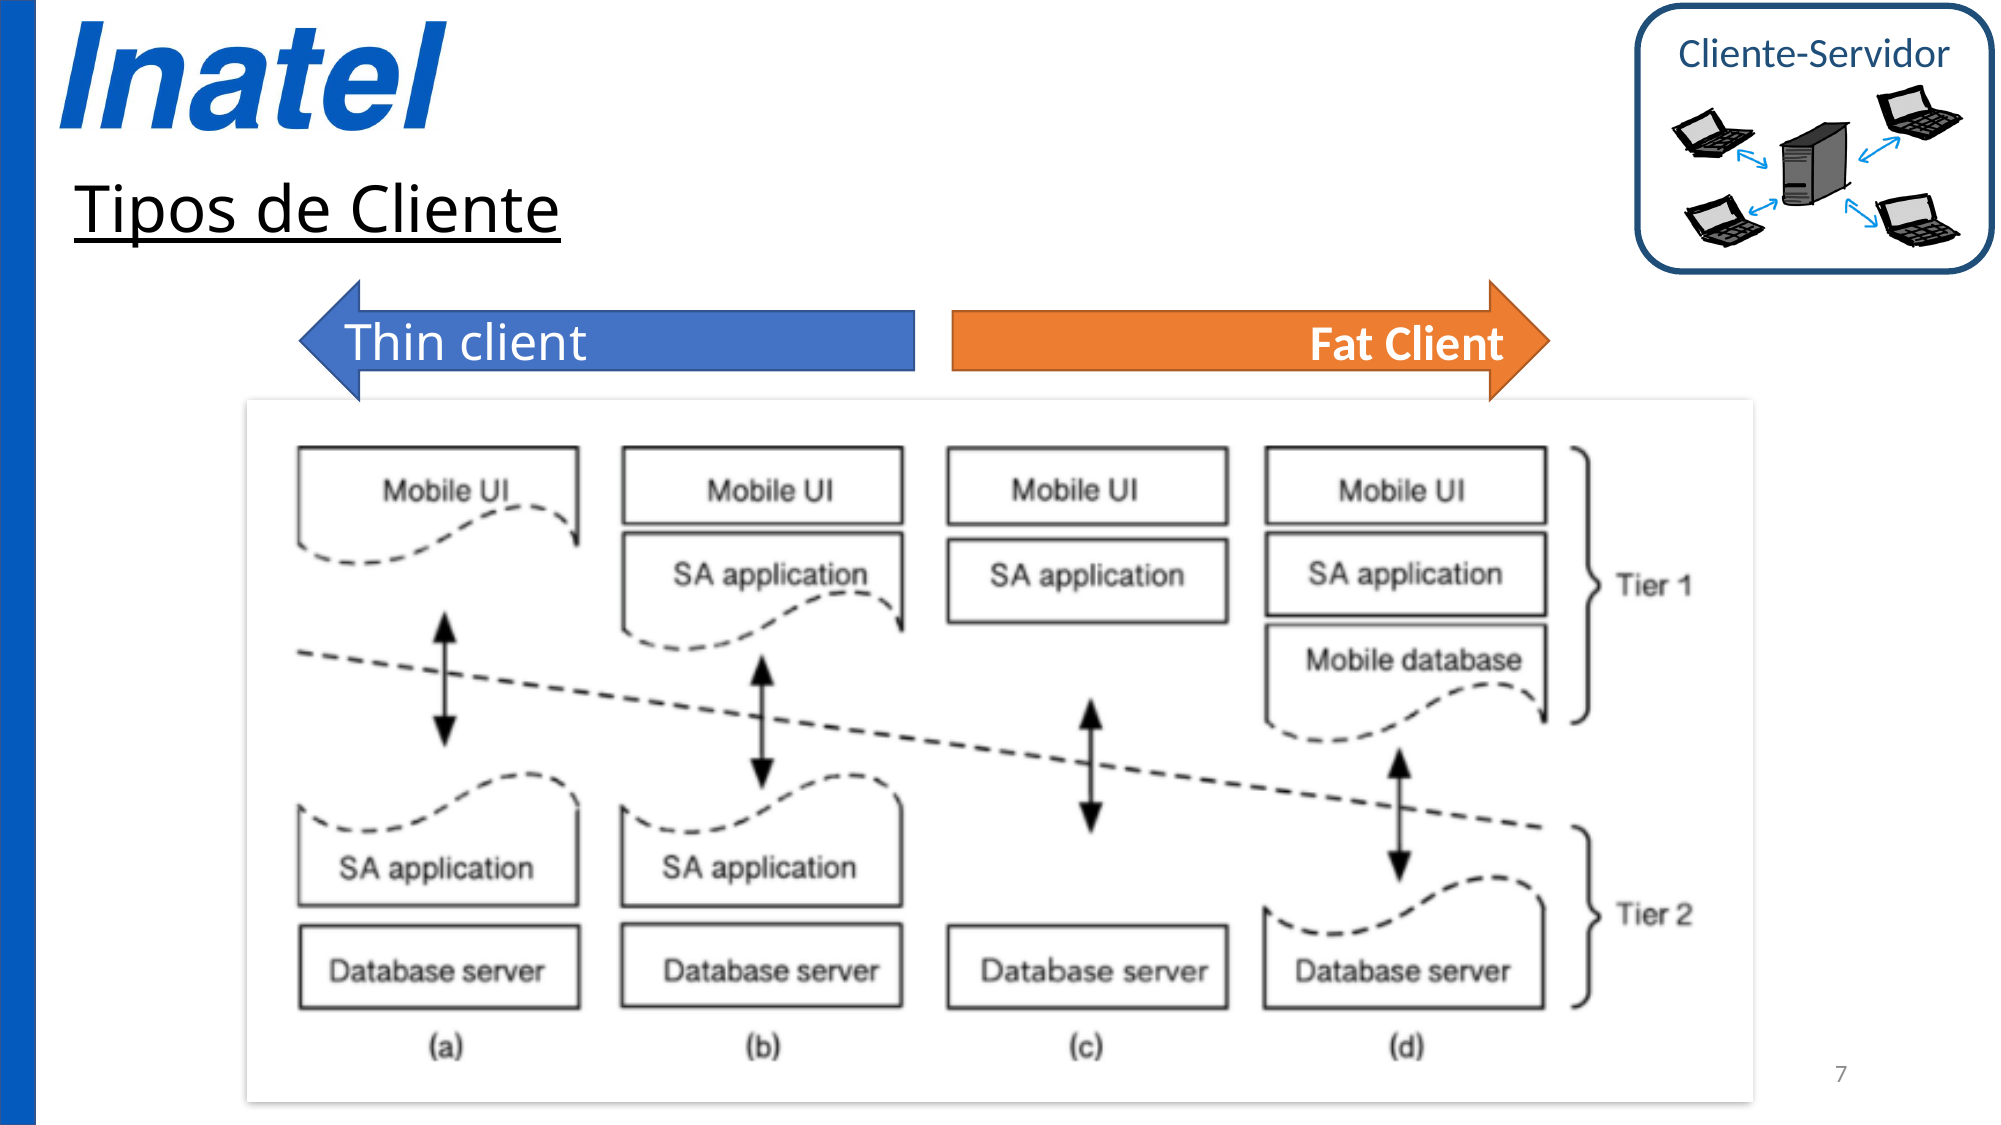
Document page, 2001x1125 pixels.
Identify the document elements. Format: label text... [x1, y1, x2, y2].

text_box Fat Client [951, 279, 1551, 403]
slide_number 7 [1755, 1042, 1863, 1103]
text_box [1637, 5, 1992, 272]
picture [59, 21, 447, 131]
picture [261, 414, 1739, 1087]
title Tipos de Cliente [59, 169, 1629, 255]
text_box Thin client [298, 279, 916, 403]
